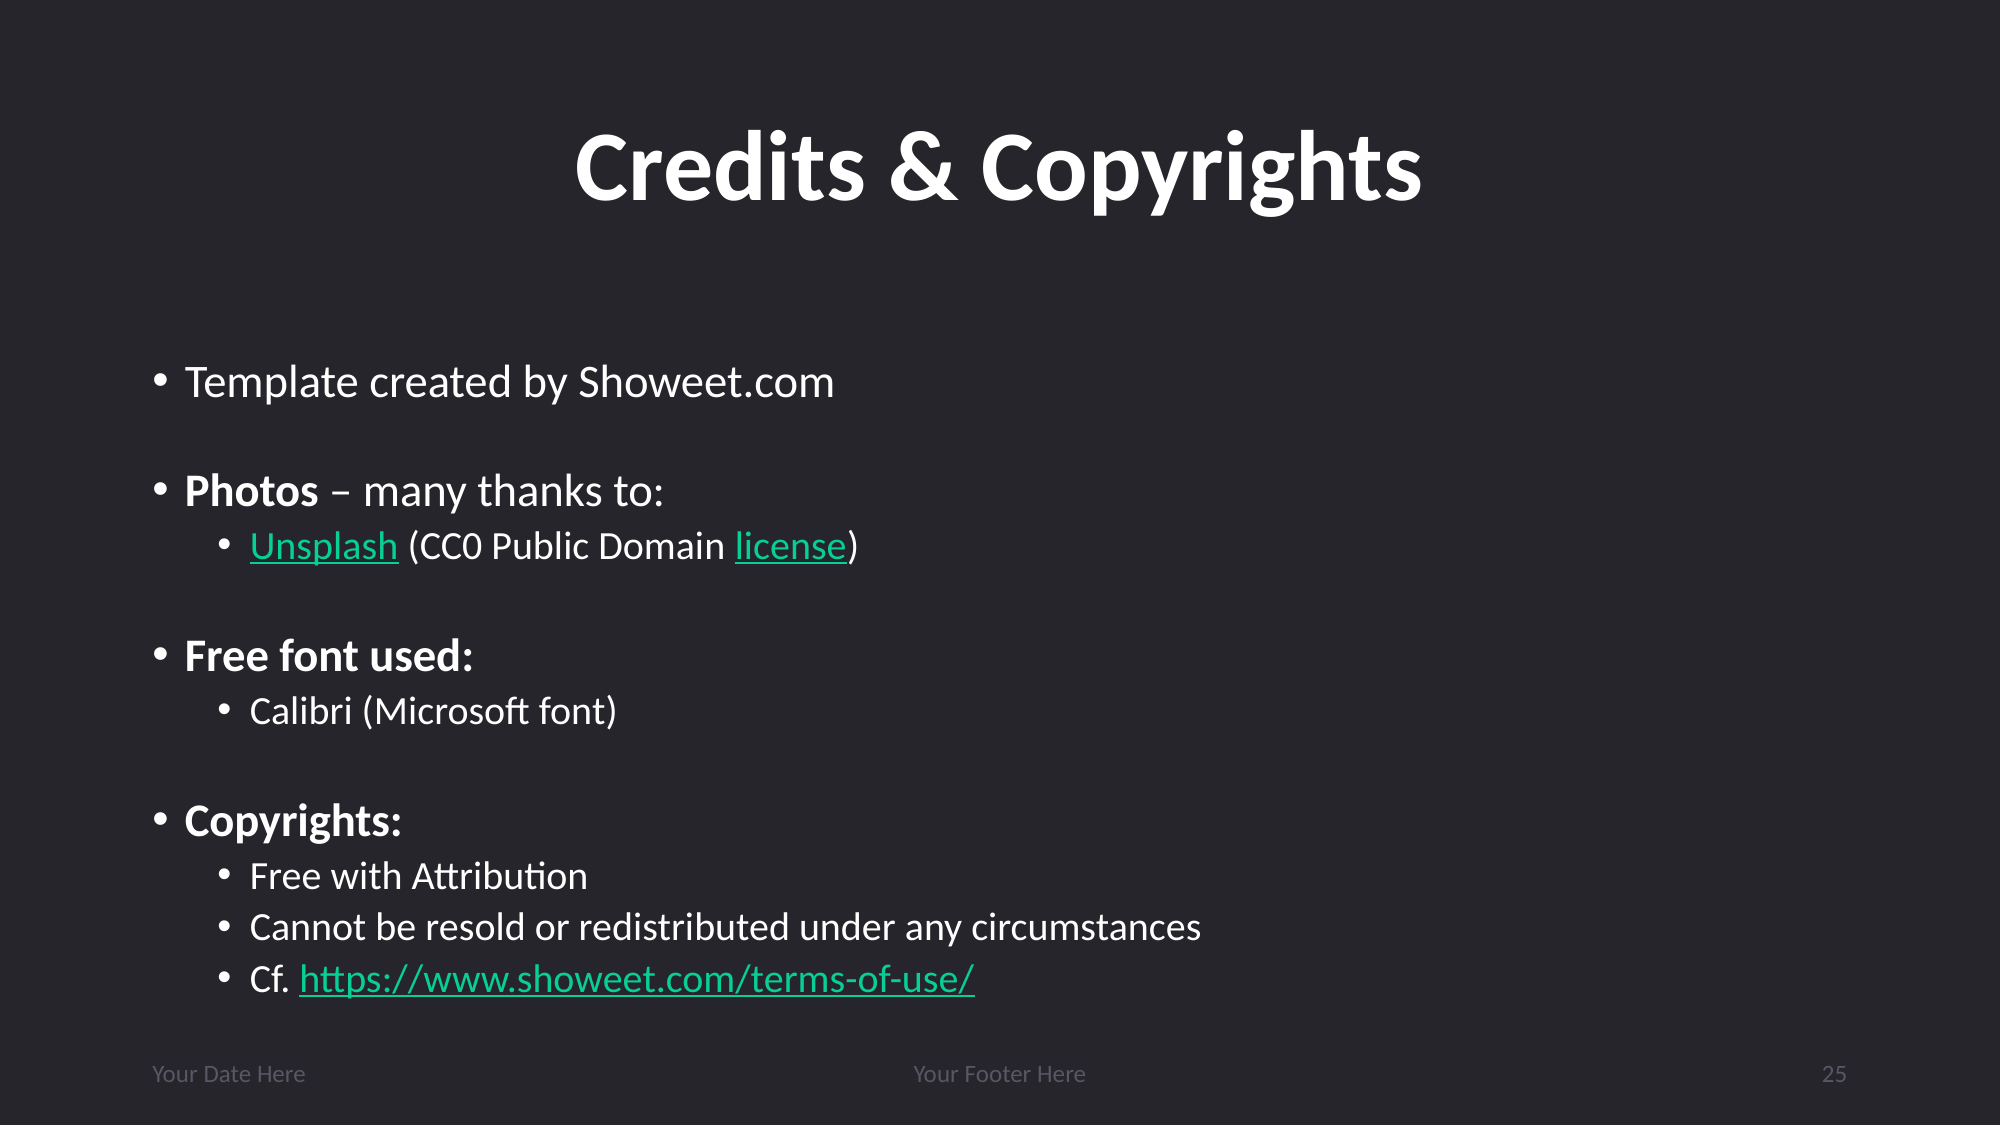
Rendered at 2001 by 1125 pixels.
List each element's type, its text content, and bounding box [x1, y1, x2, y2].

slide_number Your Date Here [137, 1042, 588, 1103]
title Credits & Copyrights [137, 59, 1863, 278]
list Template created by Showeet.com Photos – many thanks to: Unsplash (CC0 Public Domain license) Free font used: Calibri (Microsoft font) Copyrights: Free with Attribution Cannot be resold or redistributed under any circumstances Cf. https://www.showeet.com/terms-of-use/ [137, 349, 1863, 1014]
slide_number 25 [1412, 1042, 1863, 1103]
footer Your Footer Here [662, 1042, 1338, 1103]
